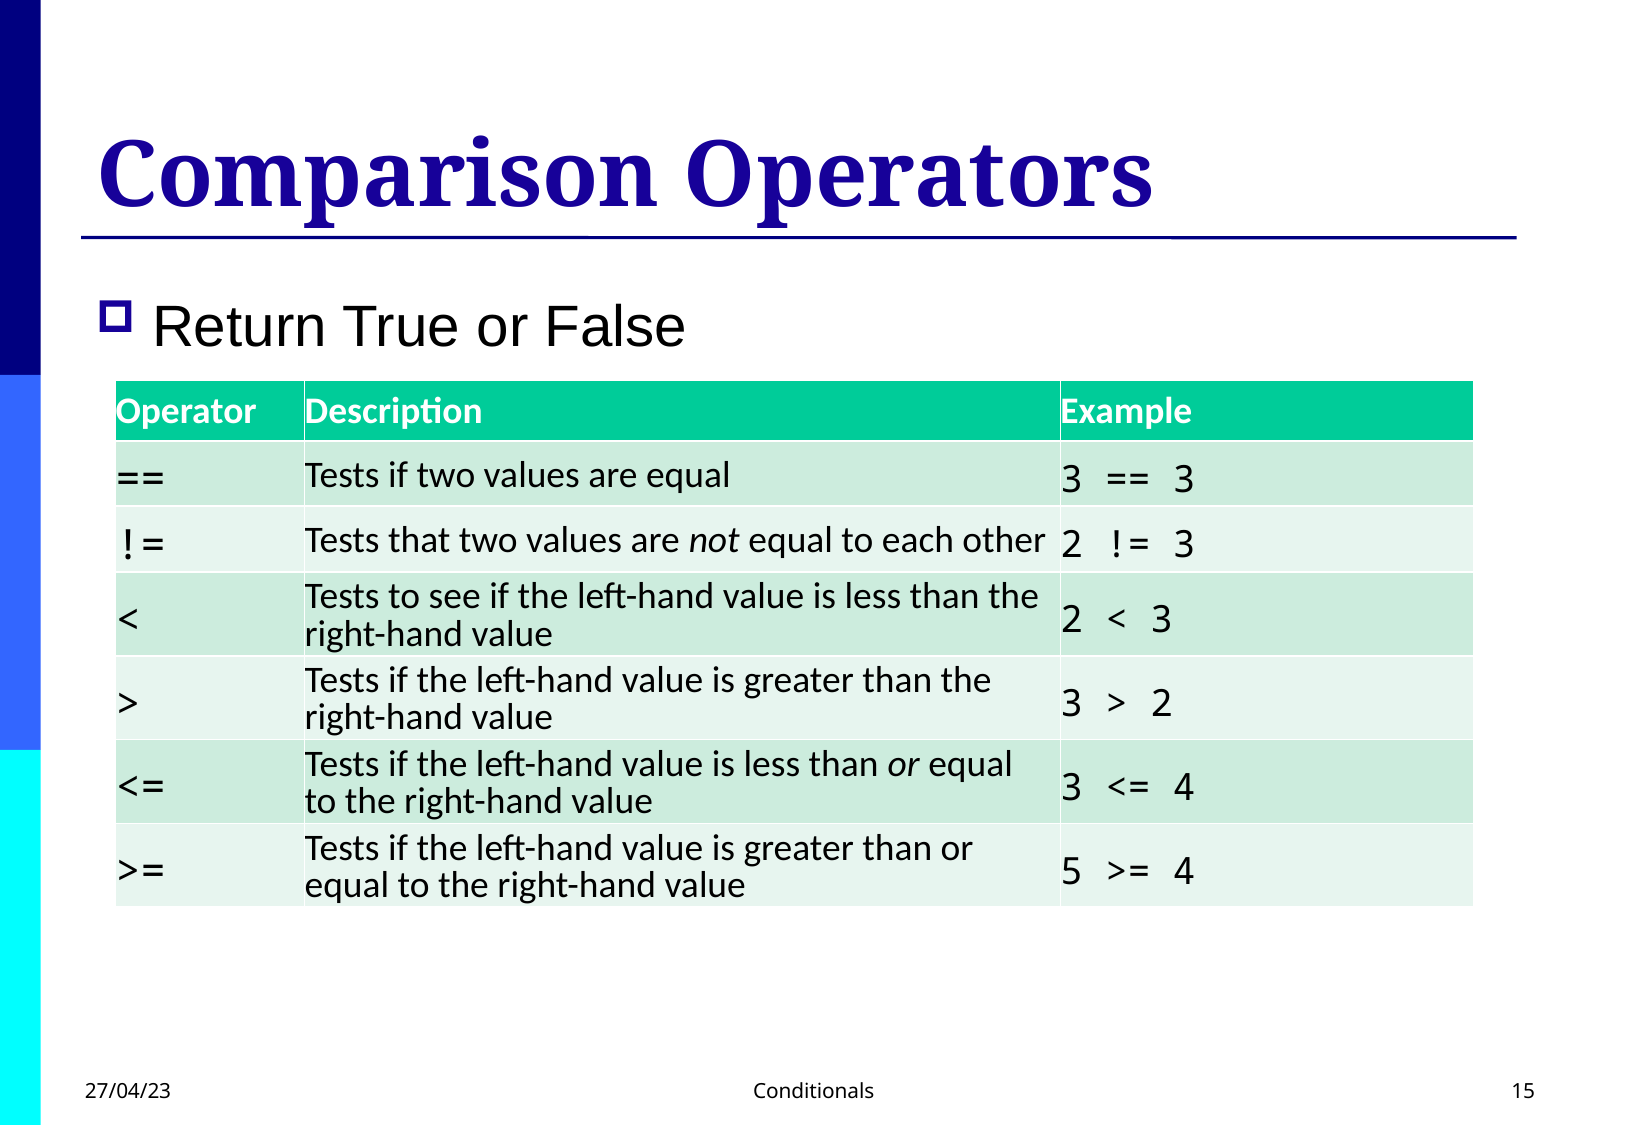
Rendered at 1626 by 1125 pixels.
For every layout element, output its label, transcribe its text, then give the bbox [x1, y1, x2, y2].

table_header Description [305, 381, 1060, 440]
footer Conditionals [556, 1070, 1071, 1125]
title Comparison Operators [81, 45, 1544, 233]
table_cell Tests to see if the left-hand value is less than the right-hand value [305, 573, 1060, 655]
table_header Operator [116, 381, 304, 440]
list Return True or False [81, 262, 1544, 1006]
table_cell == [116, 442, 304, 505]
table_cell > [116, 657, 304, 739]
table_cell Tests if the left-hand value is greater than the right-hand value [305, 657, 1060, 739]
table_cell != [116, 507, 304, 571]
table_cell 2 != 3 [1061, 507, 1473, 571]
table_cell Tests that two values are not equal to each other [305, 507, 1060, 571]
table_header Example [1061, 381, 1473, 440]
table_cell Tests if the left-hand value is greater than or equal to the right-hand value [305, 824, 1060, 906]
table_cell 2 < 3 [1061, 573, 1473, 655]
table_cell 3 == 3 [1061, 442, 1473, 505]
table_cell >= [116, 824, 304, 906]
table_cell <= [116, 740, 304, 823]
table_cell Tests if the left-hand value is less than or equal to the right-hand value [305, 740, 1060, 823]
table_cell Tests if two values are equal [305, 442, 1060, 505]
table_cell < [116, 573, 304, 655]
slide_number 15 [1170, 1070, 1550, 1125]
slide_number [70, 1070, 450, 1125]
table_cell 3 > 2 [1061, 657, 1473, 739]
table_cell 5 >= 4 [1061, 824, 1473, 906]
table_cell 3 <= 4 [1061, 740, 1473, 823]
